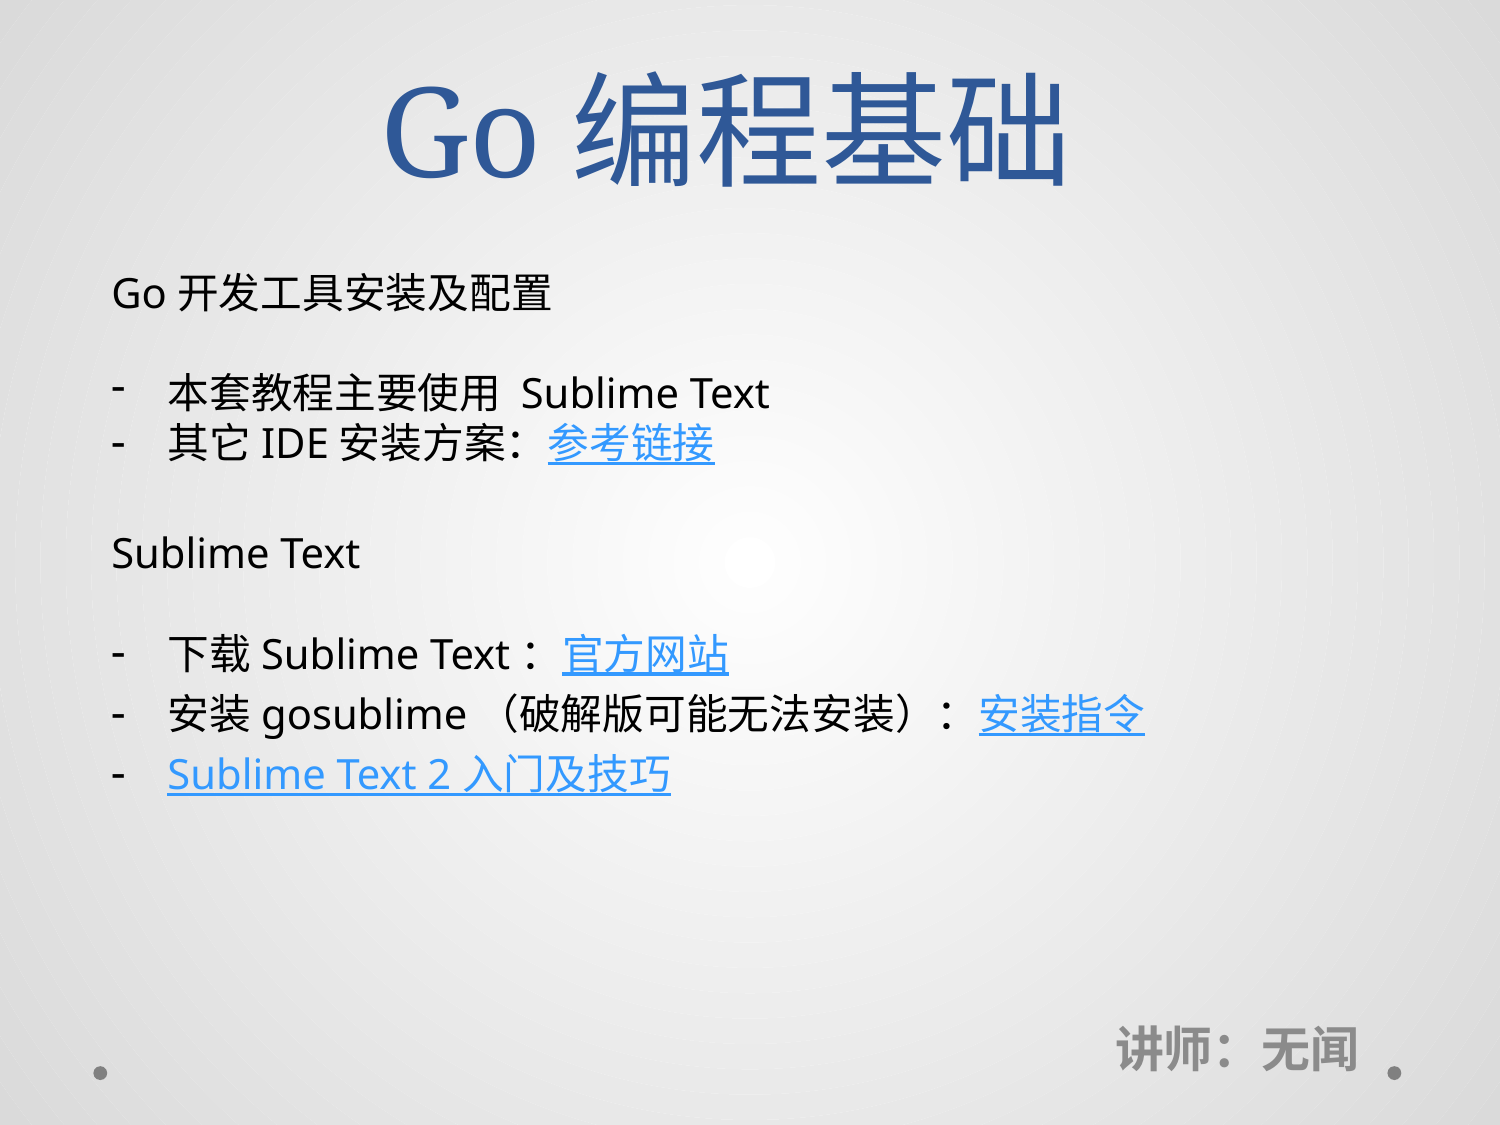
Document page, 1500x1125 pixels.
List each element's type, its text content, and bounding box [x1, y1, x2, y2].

title Go编程基础 [242, 42, 1211, 210]
subtitle 讲师：无闻 [1099, 1011, 1377, 1093]
text_box Go开发工具安装及配置 本套教程主要使用 Sublime Text 其它IDE安装方案：参考链接 Sublime Text 下载Sublime Text：官方网站 安装gosublime（破解版可能无法安装）：安装指令 Sublime Text 2 入门及技巧 [96, 259, 1161, 817]
